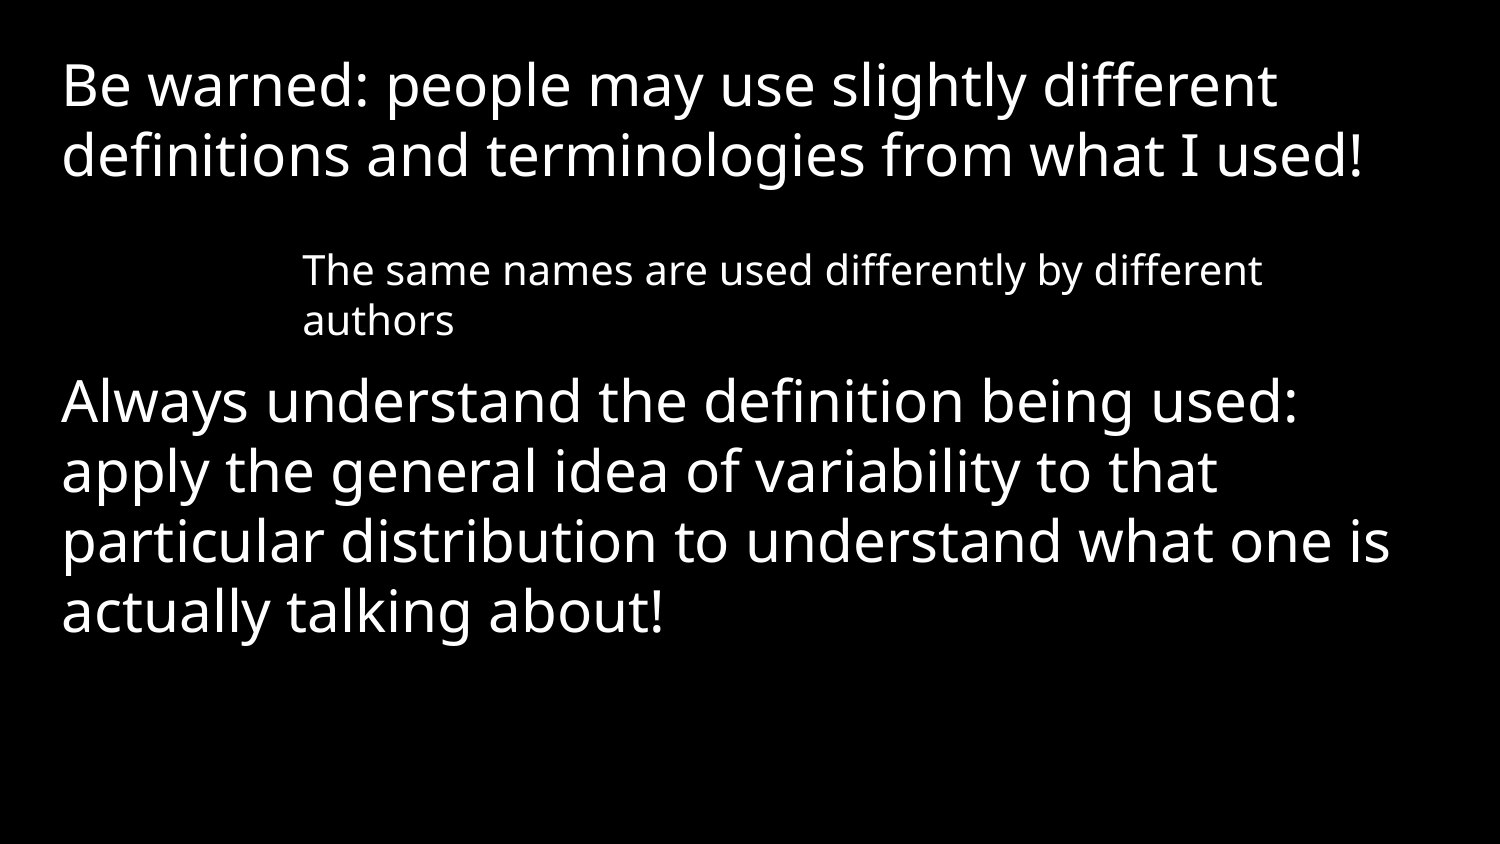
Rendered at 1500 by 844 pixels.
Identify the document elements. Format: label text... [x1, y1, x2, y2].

text_box Be warned: people may use slightly different definitions and terminologies from what I used! [46, 40, 1450, 195]
text_box Always understand the definition being used: apply the general idea of variability to that particular distribution to understand what one is actually talking about! [46, 357, 1450, 652]
text_box The same names are used differently by different authors [287, 236, 1429, 351]
